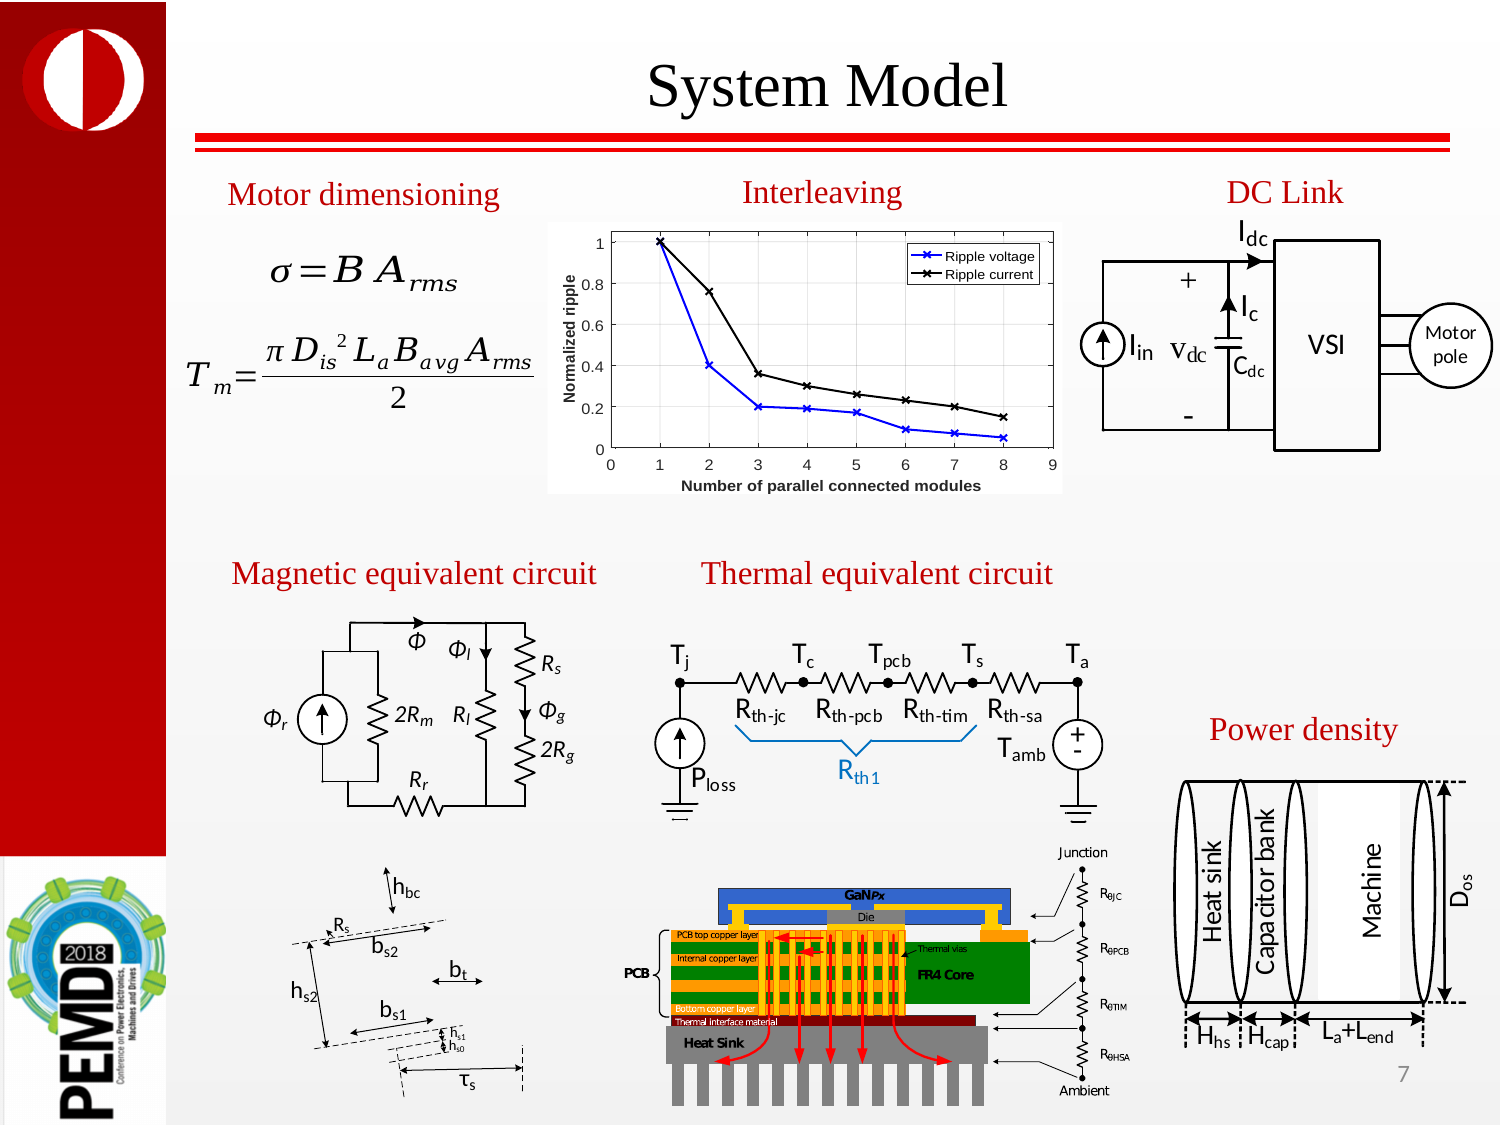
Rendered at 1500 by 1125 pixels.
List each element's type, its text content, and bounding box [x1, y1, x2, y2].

picture [266, 835, 563, 1118]
picture [247, 613, 582, 818]
picture [624, 846, 1130, 1107]
slide_number 7 [1133, 1042, 1425, 1103]
text_box Power density [1160, 699, 1448, 755]
text_box System Model [227, 36, 1428, 127]
text_box Magnetic equivalent circuit [166, 543, 659, 599]
picture [547, 221, 1063, 494]
picture [18, 26, 148, 134]
picture [651, 624, 1104, 823]
text_box Thermal equivalent circuit [659, 543, 1096, 599]
picture [1075, 197, 1495, 453]
text_box Motor dimensioning [200, 164, 529, 220]
text_box Interleaving [693, 162, 952, 218]
text_box DC Link [1156, 162, 1414, 195]
picture [1169, 774, 1489, 1065]
picture [0, 857, 218, 1125]
text_box [0, 1, 168, 906]
